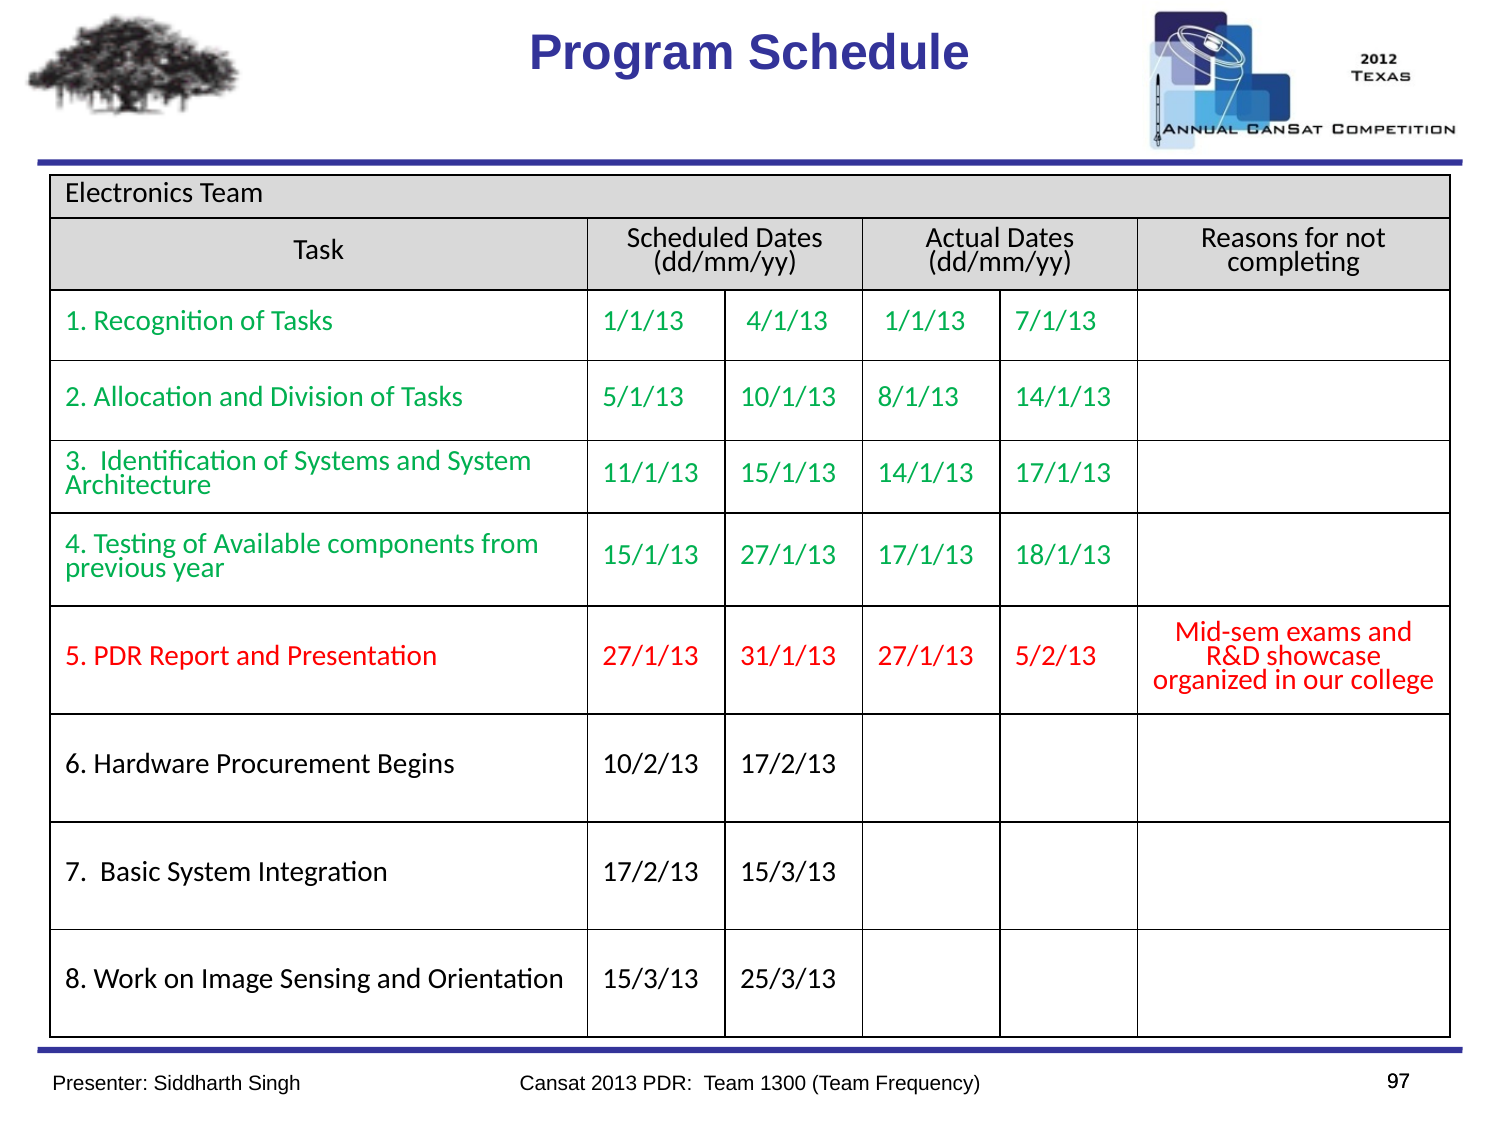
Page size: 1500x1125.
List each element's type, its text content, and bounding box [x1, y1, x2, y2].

table_cell 6. Hardware Procurement Begins [51, 715, 587, 821]
table_cell 5/2/13 [1001, 607, 1137, 713]
table_cell [863, 715, 999, 821]
picture [1142, 1, 1463, 157]
table_cell 15/3/13 [726, 823, 862, 929]
table_cell Scheduled Dates (dd/mm/yy) [588, 219, 862, 289]
table_cell 11/1/13 [588, 441, 724, 512]
table_cell 27/1/13 [726, 514, 862, 605]
table_cell 17/2/13 [588, 823, 724, 929]
table_cell 10/1/13 [726, 361, 862, 440]
table_cell [1138, 361, 1449, 440]
table_cell 18/1/13 [1001, 514, 1137, 605]
table_cell 25/3/13 [726, 930, 862, 1036]
table_header Electronics Team [51, 176, 1449, 217]
table_cell 10/2/13 [588, 715, 724, 821]
table_cell 27/1/13 [588, 607, 724, 713]
table_cell 14/1/13 [1001, 361, 1137, 440]
table_cell 4/1/13 [726, 291, 862, 360]
table_cell 5/1/13 [588, 361, 724, 440]
table_cell [863, 823, 999, 929]
table_cell 17/1/13 [1001, 441, 1137, 512]
table_cell Task [51, 219, 587, 289]
table_cell 14/1/13 [863, 441, 999, 512]
table_cell 15/1/13 [726, 441, 862, 512]
table_cell [1001, 823, 1137, 929]
table_cell 1/1/13 [588, 291, 724, 360]
table_cell 8. Work on Image Sensing and Orientation [51, 930, 587, 1036]
table_cell 31/1/13 [726, 607, 862, 713]
table_cell 7. Basic System Integration [51, 823, 587, 929]
table_cell 5. PDR Report and Presentation [51, 607, 587, 713]
table_cell 4. Testing of Available components from previous year [51, 514, 587, 605]
table_cell 27/1/13 [863, 607, 999, 713]
table_cell 7/1/13 [1001, 291, 1137, 360]
table_cell 17/2/13 [726, 715, 862, 821]
table_cell [863, 930, 999, 1036]
table_cell [1138, 441, 1449, 512]
table_cell 17/1/13 [863, 514, 999, 605]
table_cell Actual Dates (dd/mm/yy) [863, 219, 1137, 289]
table_cell Mid-sem exams and R&D showcase organized in our college [1138, 607, 1449, 713]
table_cell [1001, 930, 1137, 1036]
table_cell [1138, 514, 1449, 605]
text_box Program Schedule [270, 12, 1238, 150]
table_cell 8/1/13 [863, 361, 999, 440]
table_cell 1. Recognition of Tasks [51, 291, 587, 360]
table_cell 15/1/13 [588, 514, 724, 605]
table_cell 15/3/13 [588, 930, 724, 1036]
table_cell Reasons for not completing [1138, 219, 1449, 289]
table_cell 3. Identification of Systems and System Architecture [51, 441, 587, 512]
table_cell [1001, 715, 1137, 821]
table_cell 1/1/13 [863, 291, 999, 360]
picture [0, 12, 270, 151]
text_box [449, 1062, 1050, 1103]
text_box Presenter: Siddharth Singh [37, 1062, 413, 1103]
text_box 97 [1312, 1059, 1425, 1100]
table_cell [1138, 930, 1449, 1036]
table_cell [1138, 715, 1449, 821]
table_cell [1138, 291, 1449, 360]
table_cell 2. Allocation and Division of Tasks [51, 361, 587, 440]
table_cell [1138, 823, 1449, 929]
